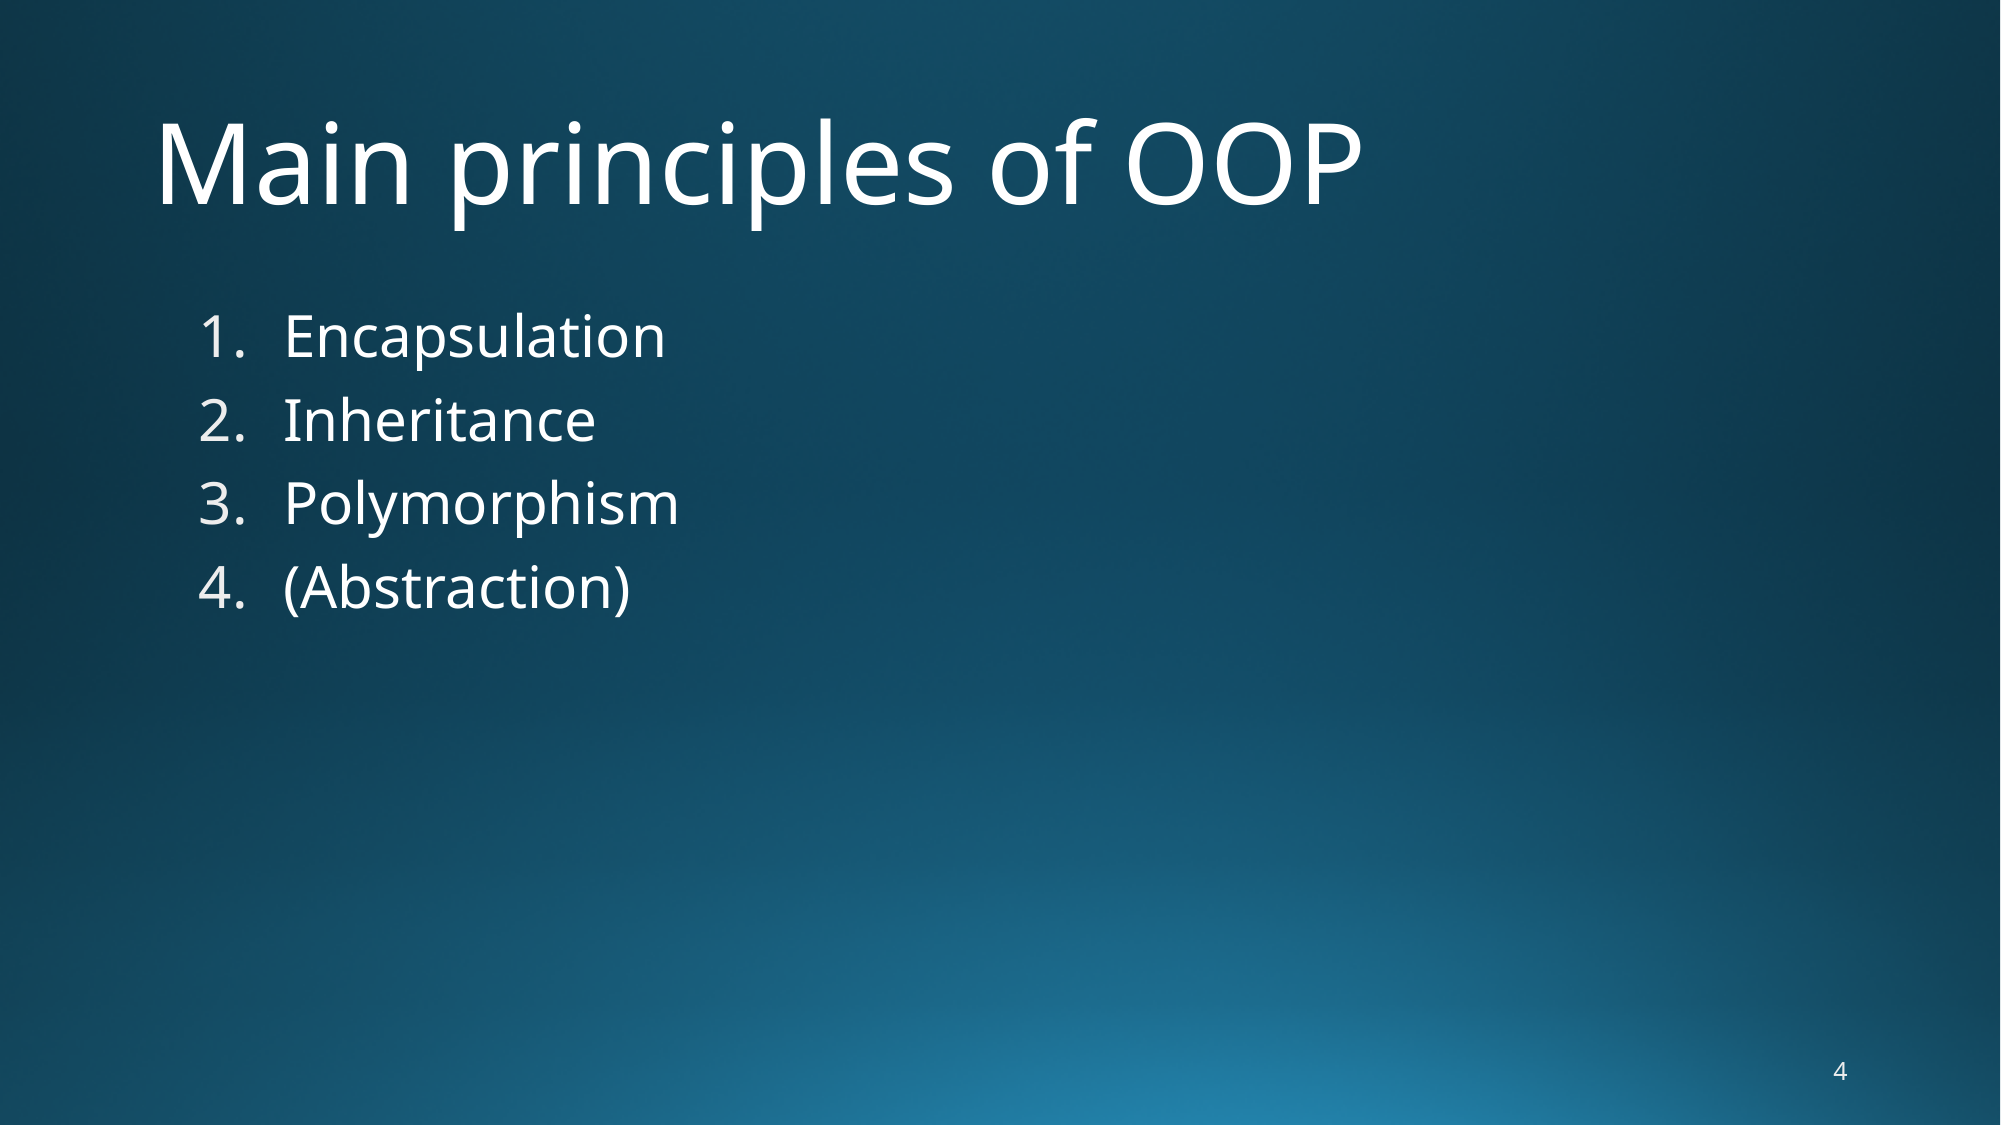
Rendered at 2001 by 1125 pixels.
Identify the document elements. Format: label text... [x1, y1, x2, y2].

picture [0, 0, 2001, 1125]
list Encapsulation Inheritance Polymorphism (Abstraction) [183, 299, 1863, 1014]
slide_number 4 [1412, 1042, 1863, 1103]
title Main principles of OOP [137, 59, 1863, 278]
